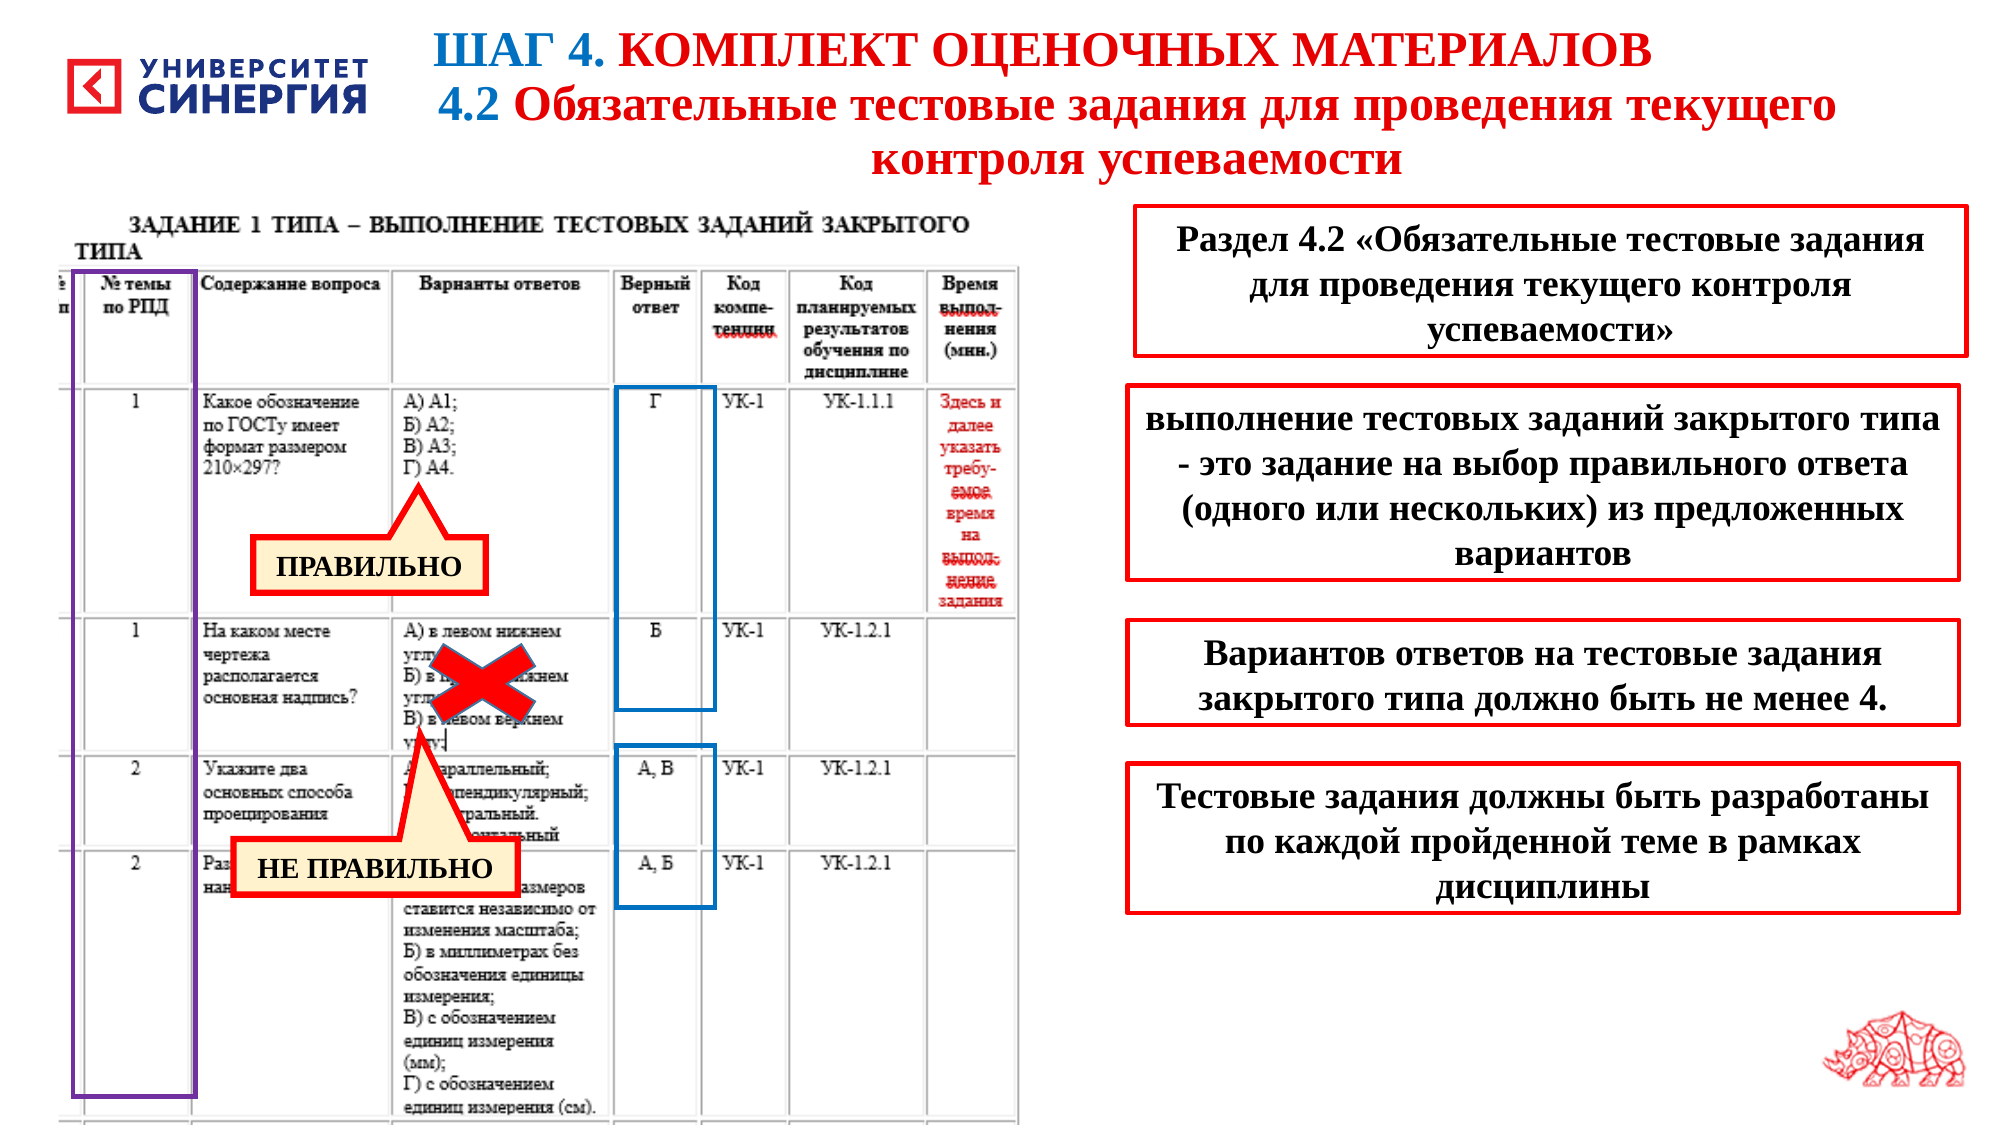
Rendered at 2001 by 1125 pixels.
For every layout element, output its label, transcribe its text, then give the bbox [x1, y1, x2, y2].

text_box выполнение тестовых заданий закрытого типа - это задание на выбор правильного ответа (одного или нескольких) из предложенных вариантов [1127, 385, 1959, 581]
picture [67, 58, 368, 114]
text_box ШАГ 4. КОМПЛЕКТ ОЦЕНОЧНЫХ МАТЕРИАЛОВ 4.2 Обязательные тестовые задания для проведения текущего контроля успеваемости [418, 30, 1858, 179]
picture [1805, 995, 1986, 1097]
picture [58, 204, 1043, 1125]
text_box Тестовые задания должны быть разработаны по каждой пройденной теме в рамках дисциплины [1127, 763, 1959, 913]
text_box Раздел 4.2 «Обязательные тестовые задания для проведения текущего контроля успеваемости» [1135, 206, 1967, 356]
text_box Вариантов ответов на тестовые задания закрытого типа должно быть не менее 4. [1127, 620, 1959, 725]
